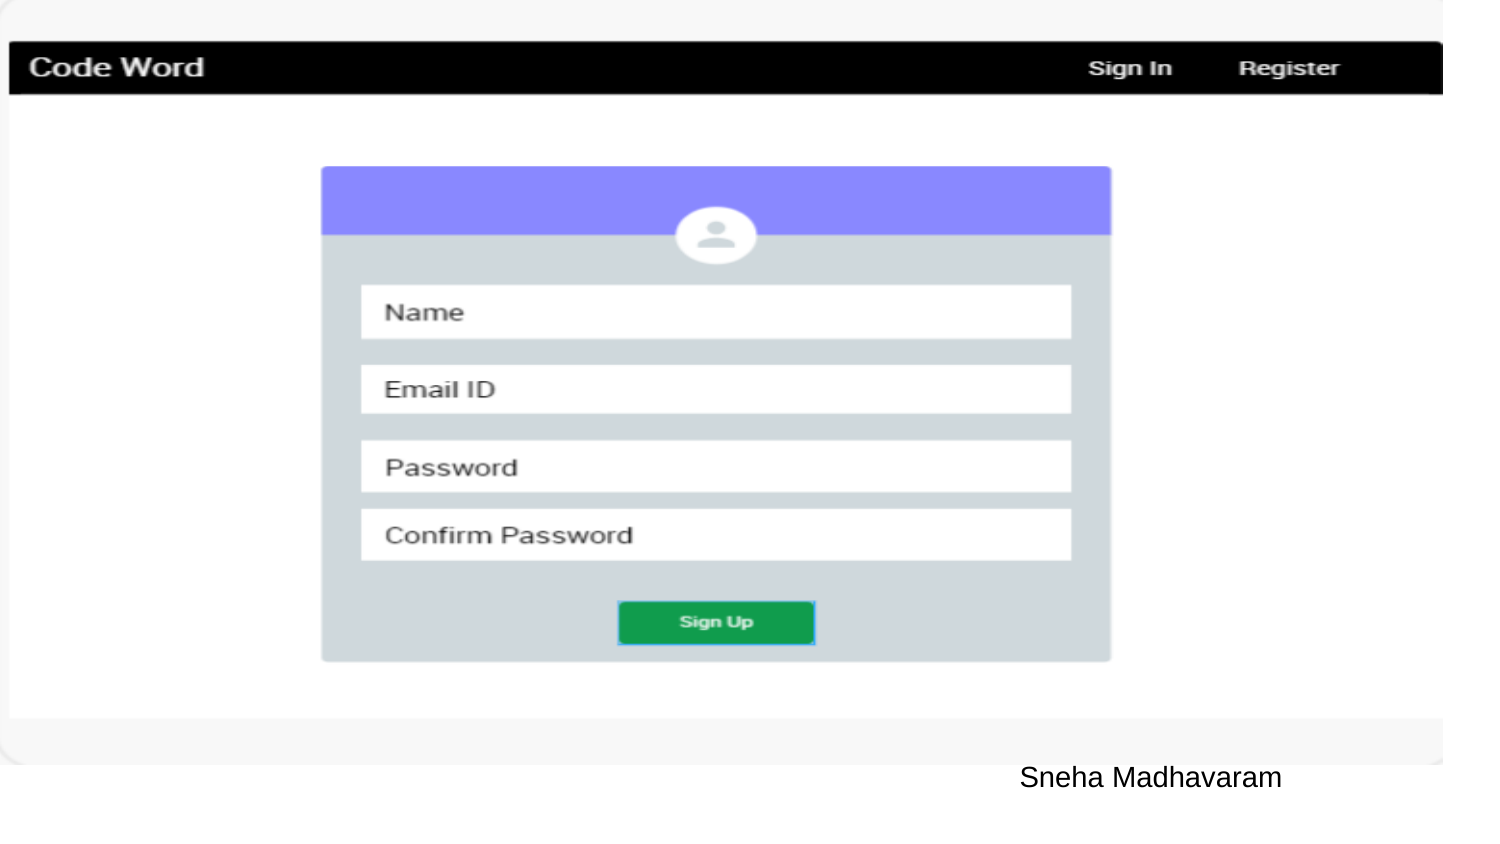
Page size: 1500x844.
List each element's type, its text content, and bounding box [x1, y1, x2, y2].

text_box Sneha Madhavaram [1004, 743, 1479, 810]
picture [0, 0, 1444, 765]
